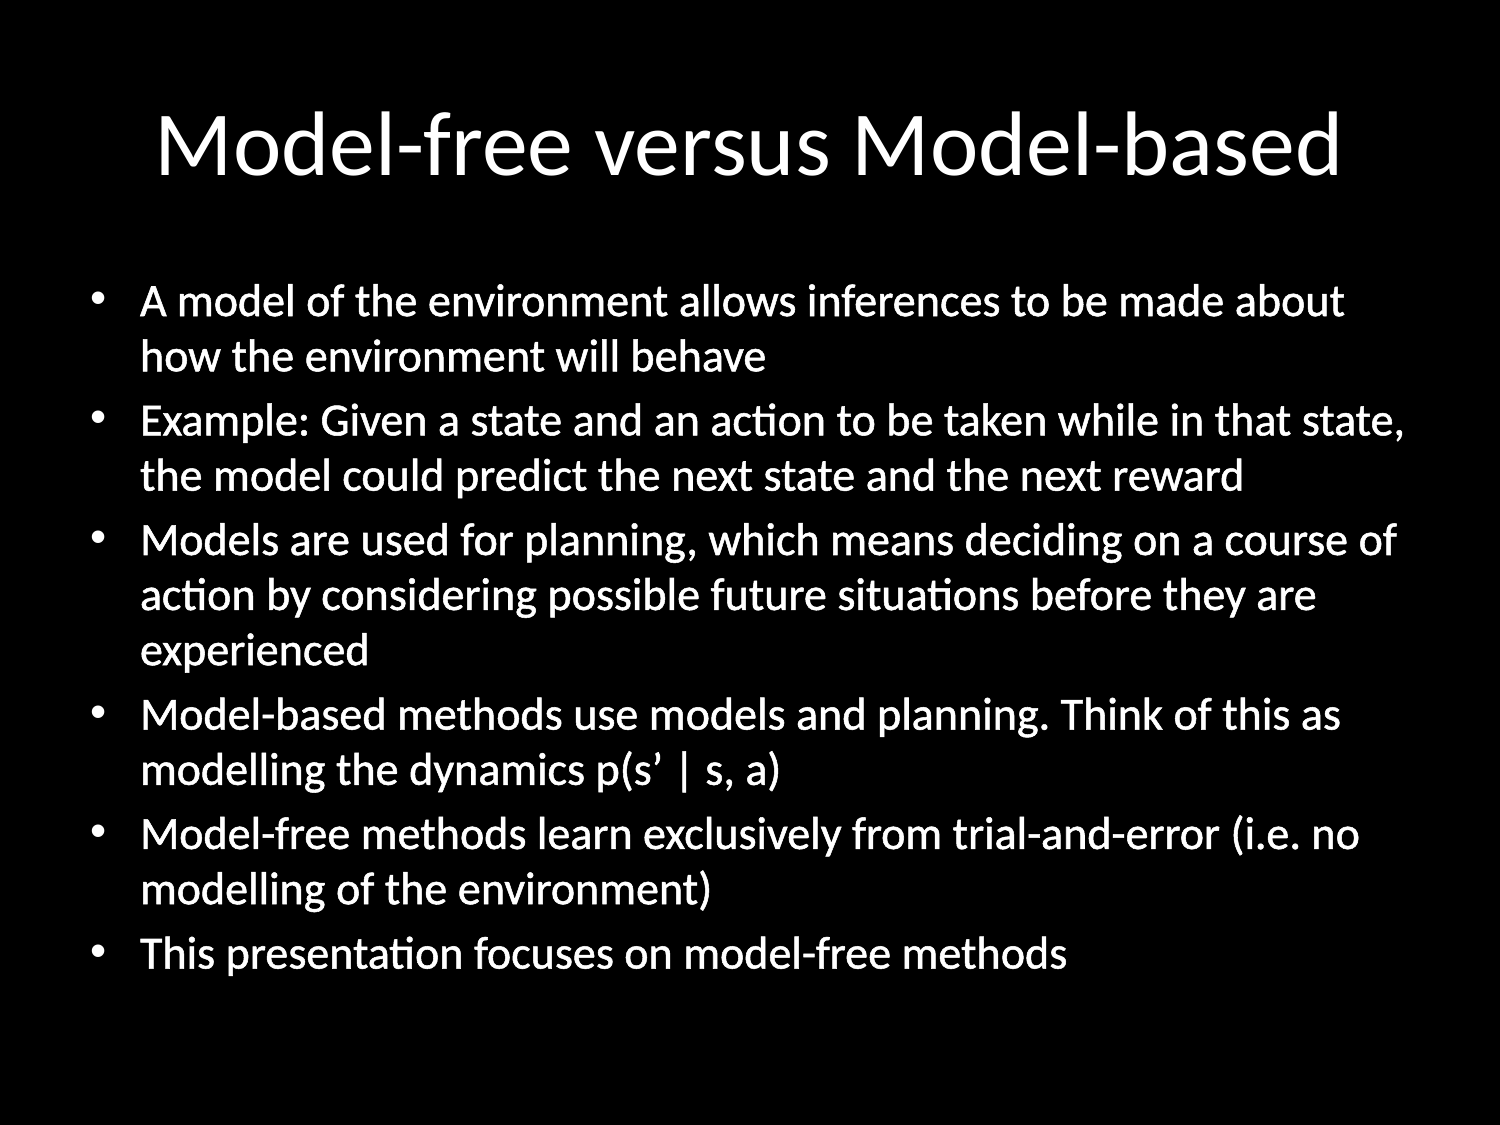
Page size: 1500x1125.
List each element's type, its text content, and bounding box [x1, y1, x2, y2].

title Model-free versus Model-based [75, 45, 1425, 233]
list A model of the environment allows inferences to be made about how the environment will behave Example: Given a state and an action to be taken while in that state, the model could predict the next state and the next reward Models are used for planning, which means deciding on a course of action by considering possible future situations before they are experienced Model-based methods use models and planning. Think of this as modelling the dynamics p(s’ | s, a) Model-free methods learn exclusively from trial-and-error (i.e. no modelling of the environment) This presentation focuses on model-free methods [75, 262, 1425, 1005]
